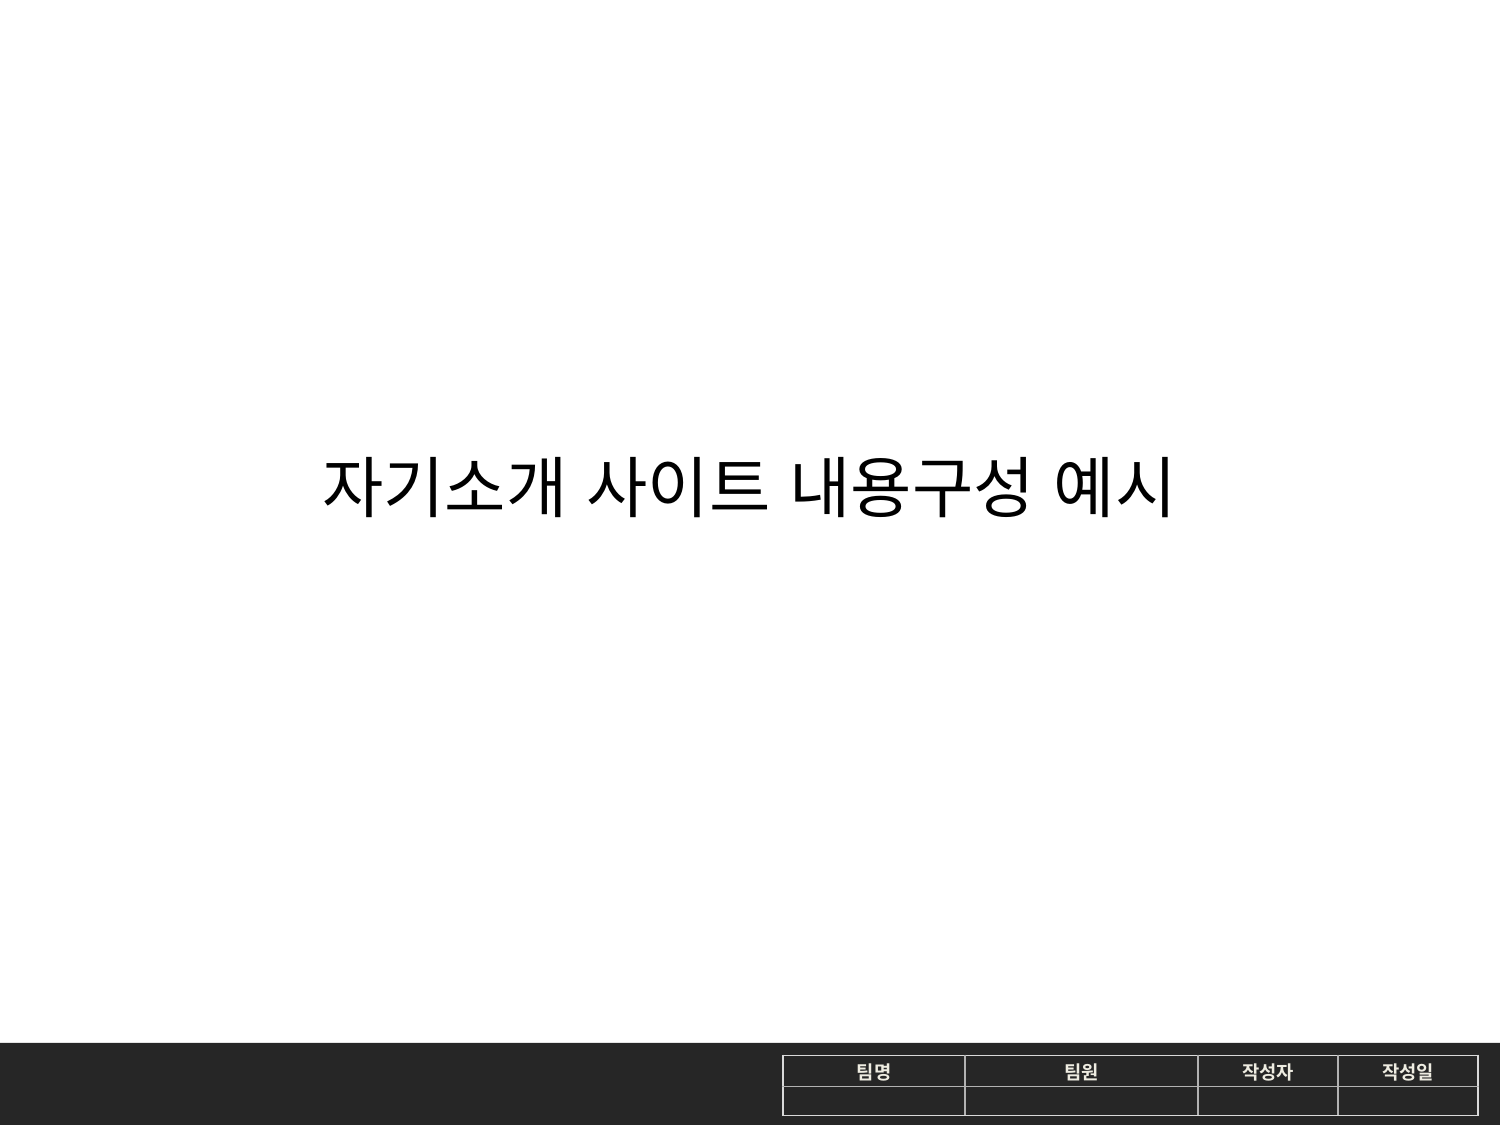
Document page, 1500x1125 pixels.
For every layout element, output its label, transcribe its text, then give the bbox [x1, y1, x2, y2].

list 자기소개 사이트 내용구성 예시 [204, 385, 1296, 587]
